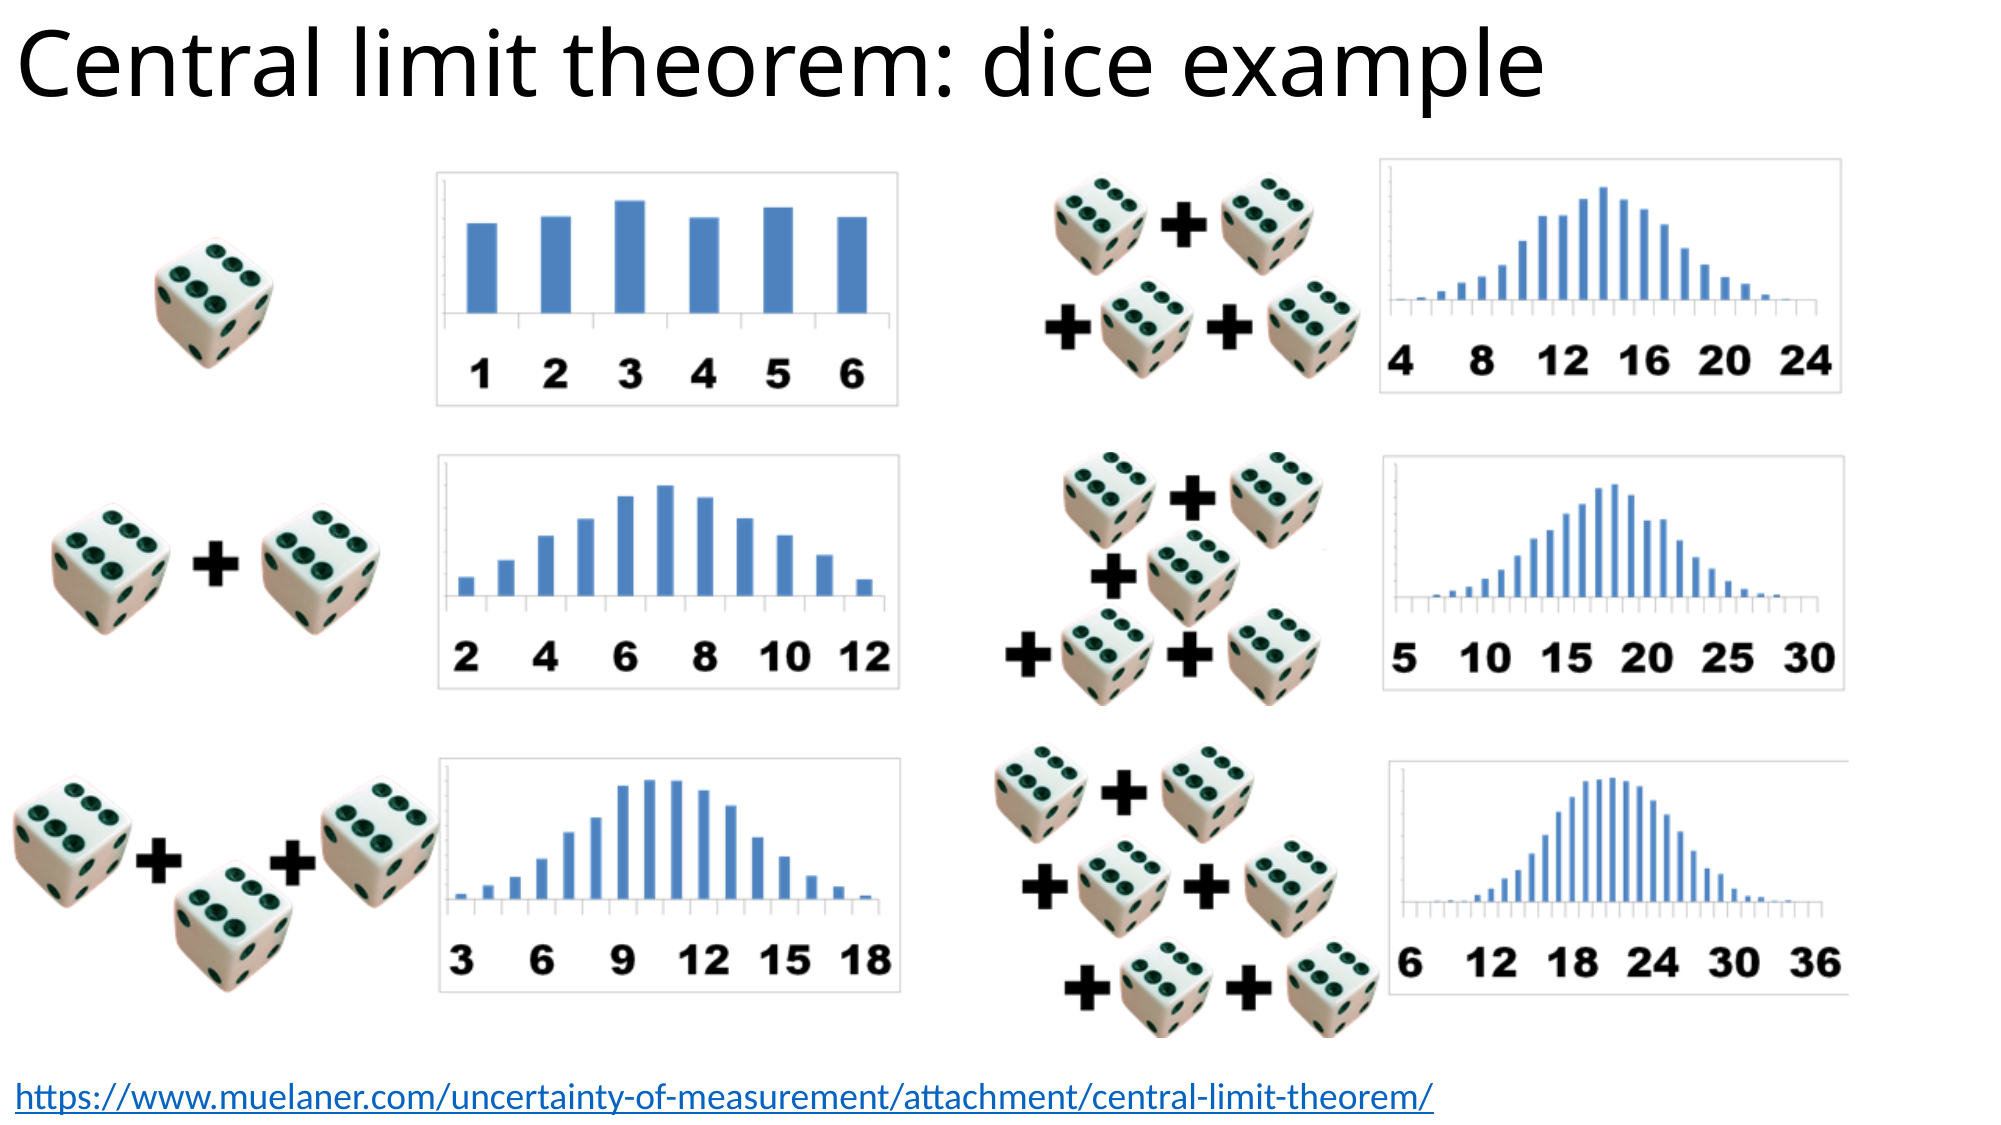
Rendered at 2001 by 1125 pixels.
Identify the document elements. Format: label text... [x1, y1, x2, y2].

title Central limit theorem: dice example [0, 0, 1725, 133]
picture [990, 742, 1860, 1038]
text_box https://www.muelaner.com/uncertainty-of-measurement/attachment/central-limit-theorem/ [0, 1064, 1465, 1125]
picture [5, 747, 912, 1012]
picture [5, 445, 909, 694]
picture [1001, 451, 1849, 706]
picture [97, 136, 906, 419]
picture [1015, 149, 1849, 398]
